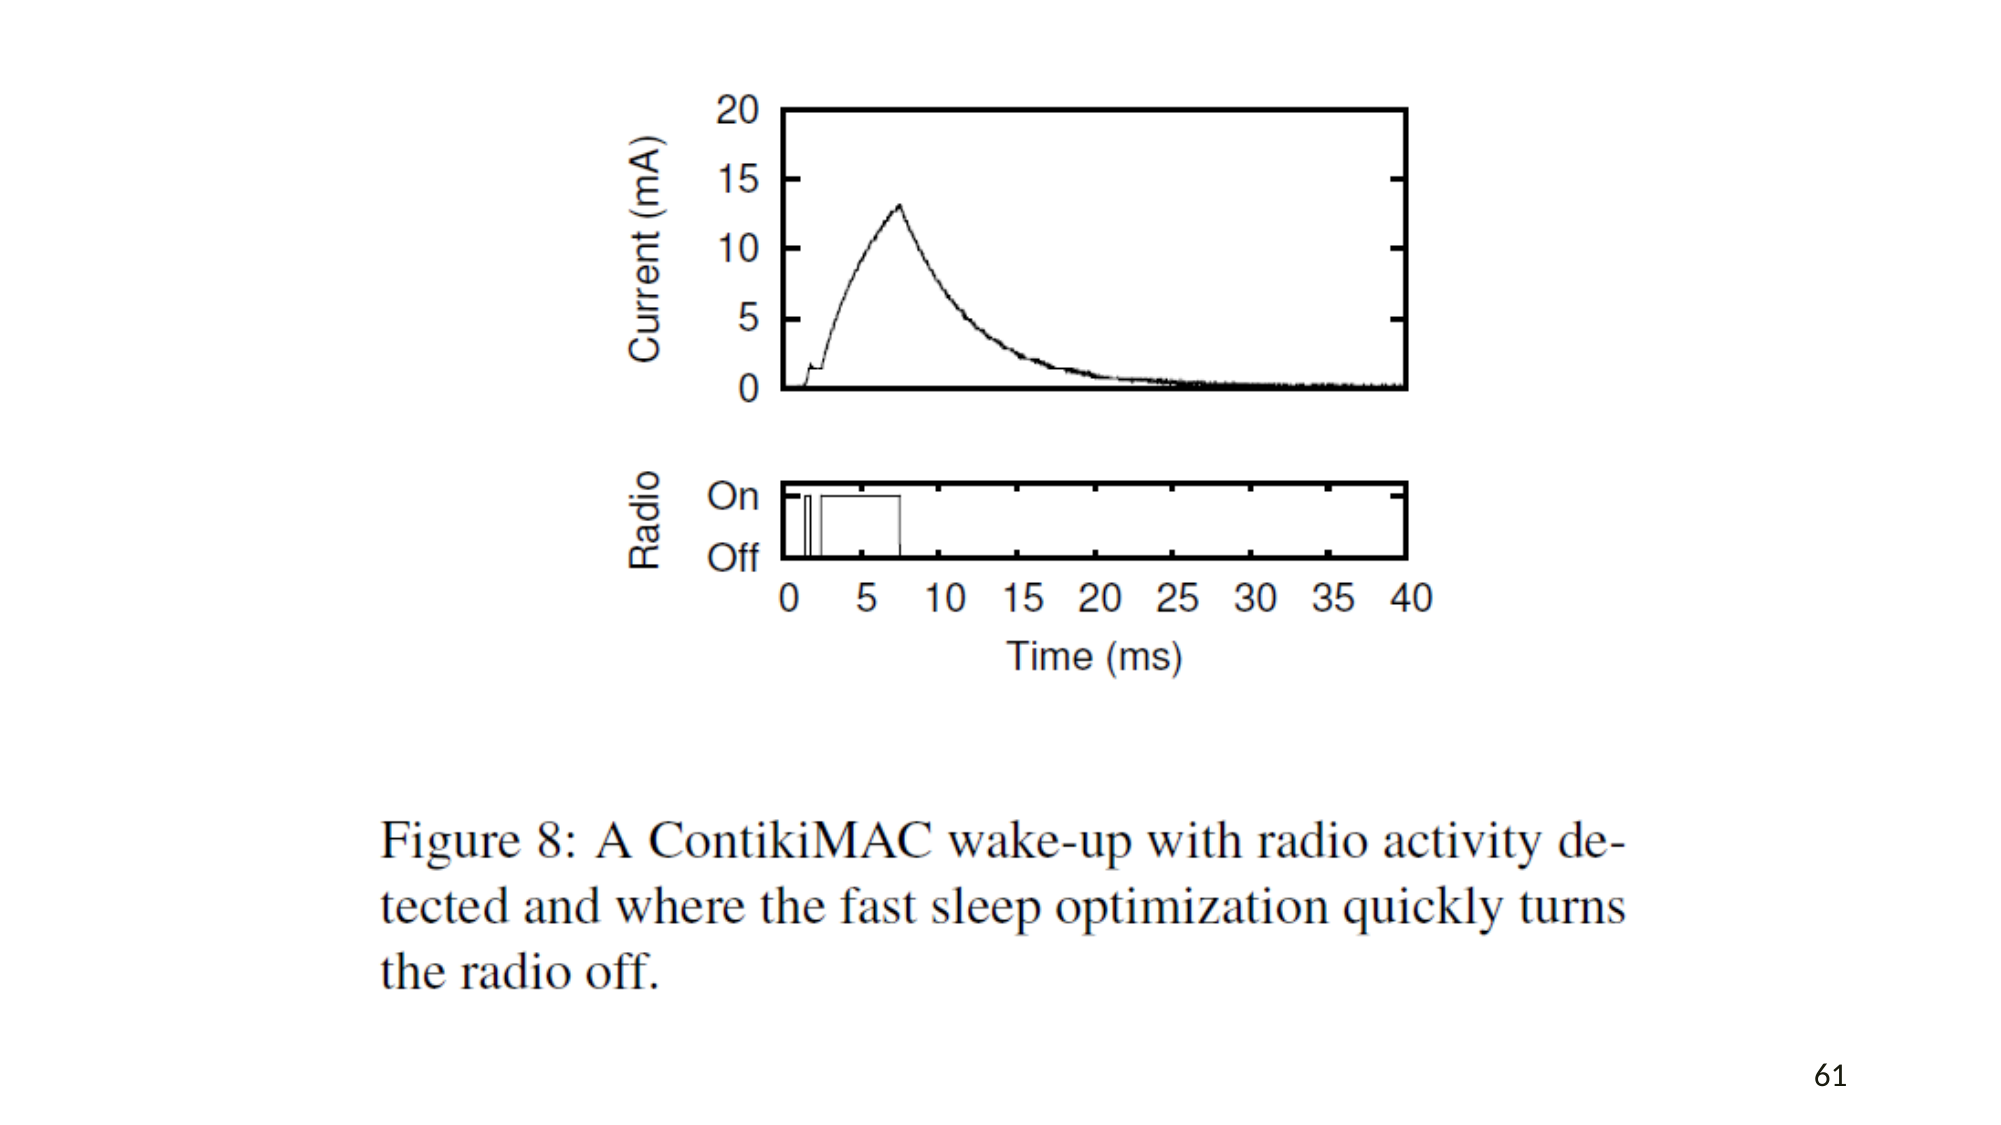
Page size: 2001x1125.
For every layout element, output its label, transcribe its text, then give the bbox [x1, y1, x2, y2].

slide_number 61 [1412, 1042, 1863, 1103]
picture [359, 71, 1659, 1011]
